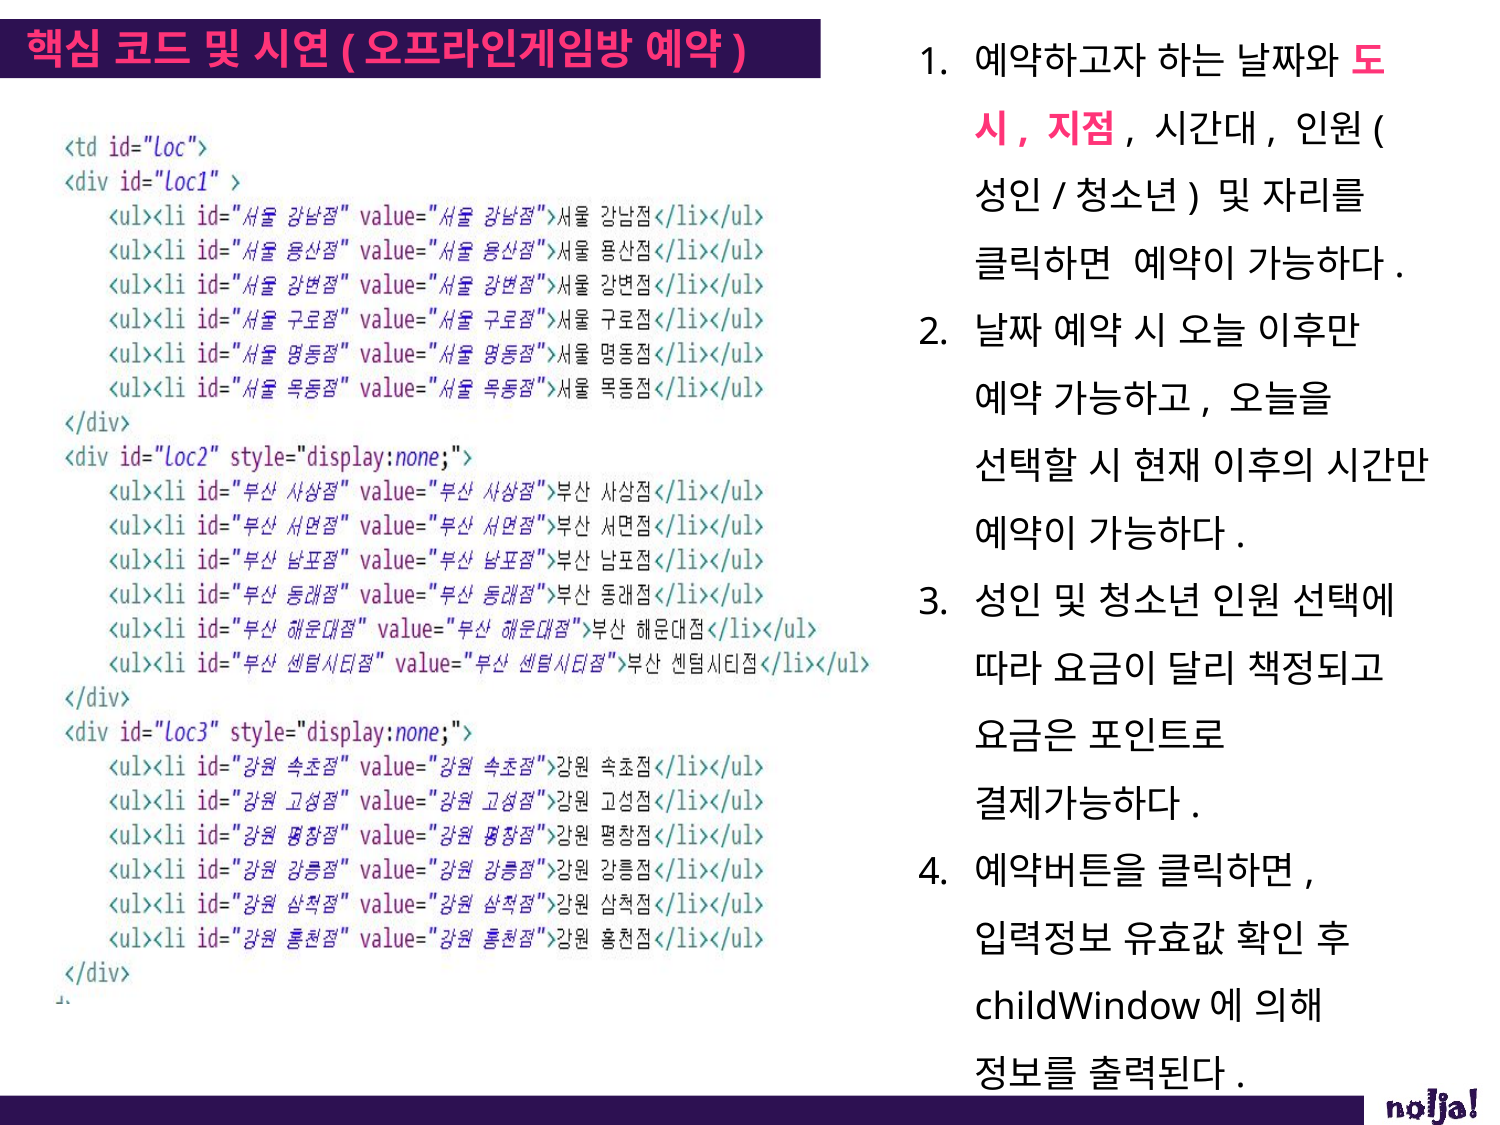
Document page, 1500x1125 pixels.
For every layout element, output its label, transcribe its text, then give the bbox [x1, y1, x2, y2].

picture [1364, 1083, 1500, 1125]
text_box 핵심 코드 및 시연(오프라인게임방 예약) [11, 15, 797, 81]
picture [52, 122, 881, 1005]
text_box 예약하고자 하는 날짜와 도시, 지점, 시간대, 인원(성인/청소년) 및 자리를 클릭하면 예약이 가능하다. 날짜 예약 시 오늘 이후만 예약 가능하고, 오늘을 선택할 시 현재 이후의 시간만 예약이 가능하다. 성인 및 청소년 인원 선택에 따라 요금이 달리 책정되고 요금은 포인트로 결제가능하다. 예약버튼을 클릭하면, 입력정보 유효값 확인 후childWindow에 의해 정보를 출력된다. [903, 7, 1447, 1102]
